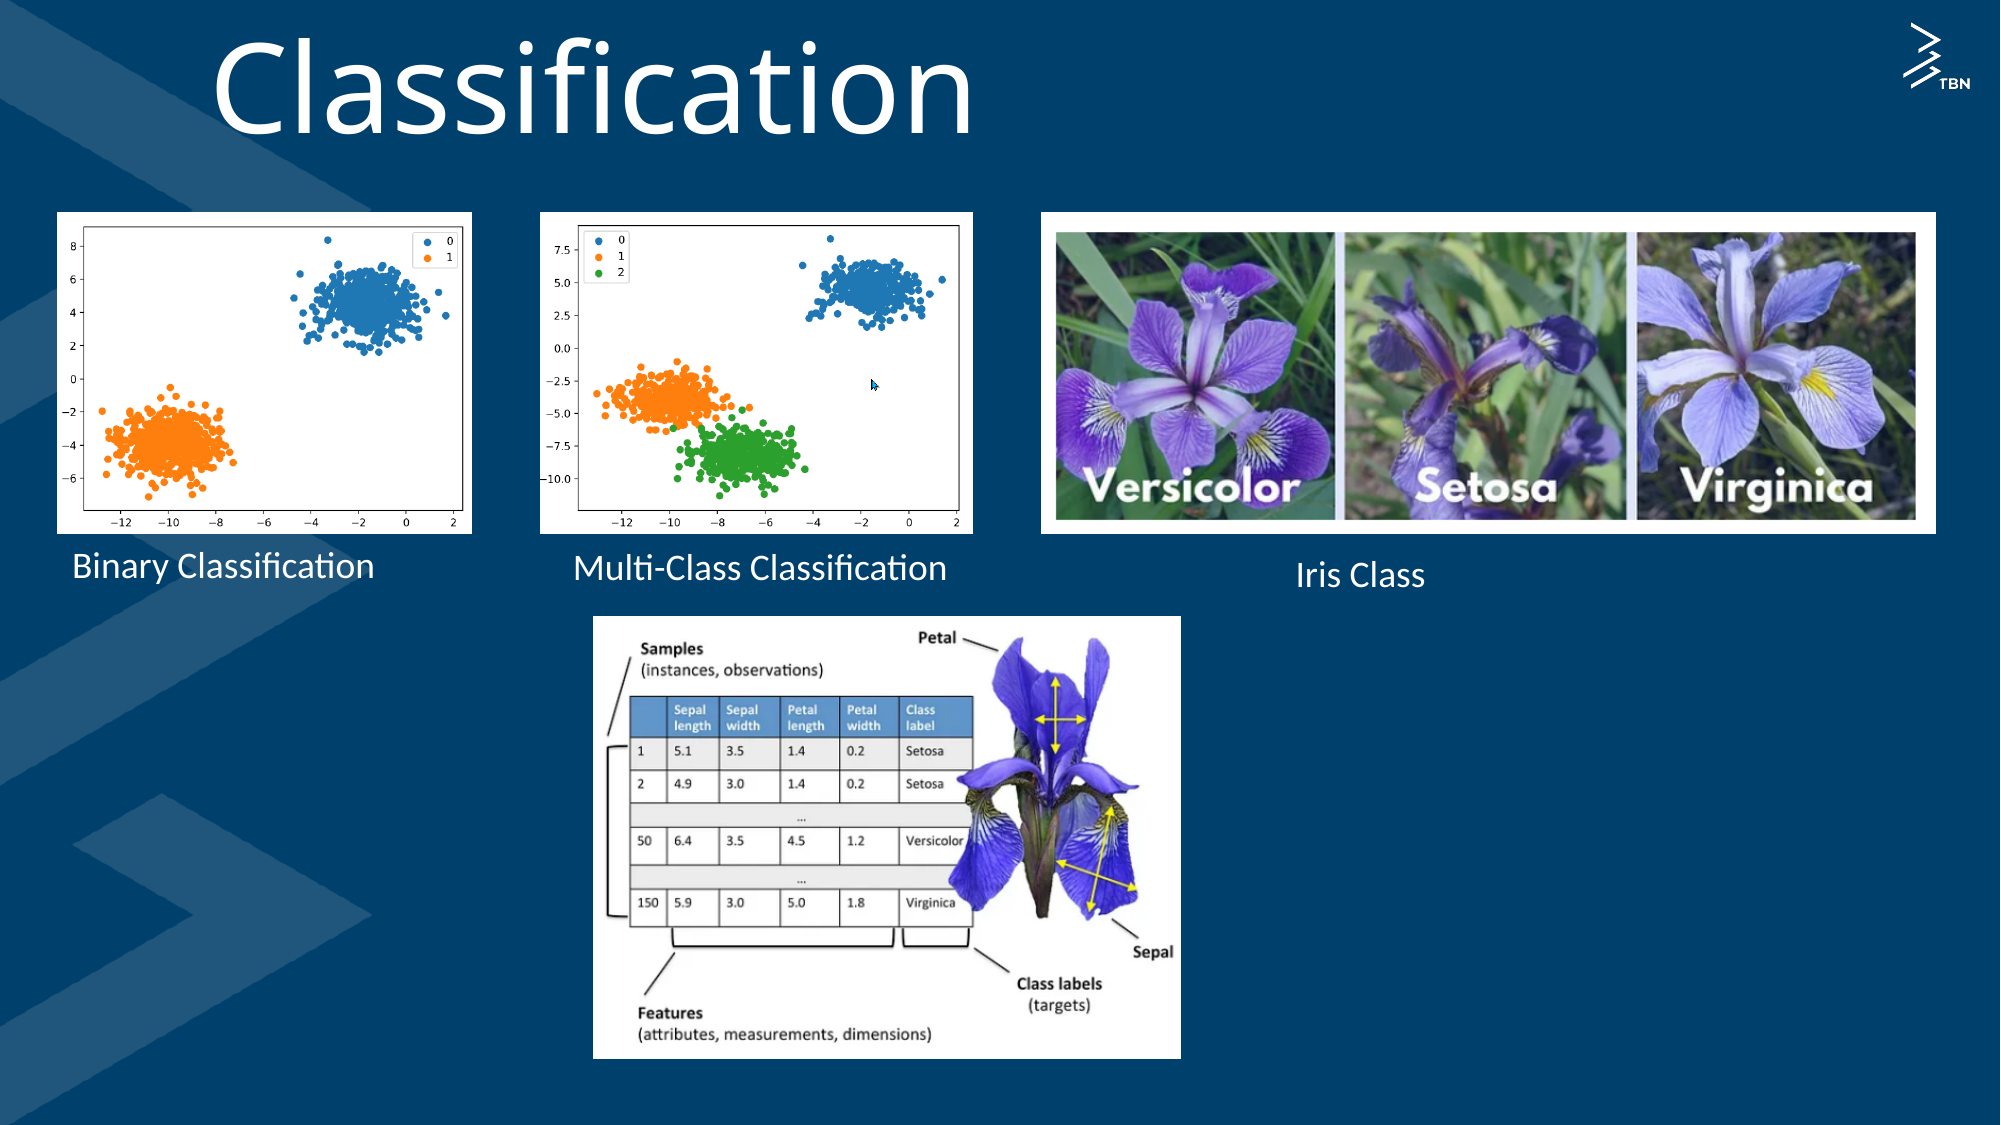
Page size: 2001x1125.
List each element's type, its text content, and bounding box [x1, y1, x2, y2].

picture [57, 212, 472, 534]
text_box Multi-Class Classification [558, 536, 973, 596]
picture [593, 616, 1181, 1059]
text_box Iris Class [1280, 542, 1696, 603]
title Classification [194, 0, 1849, 159]
picture [540, 212, 973, 534]
picture [1894, 21, 1971, 99]
text_box Binary Classification [57, 534, 472, 593]
picture [1040, 212, 1936, 534]
